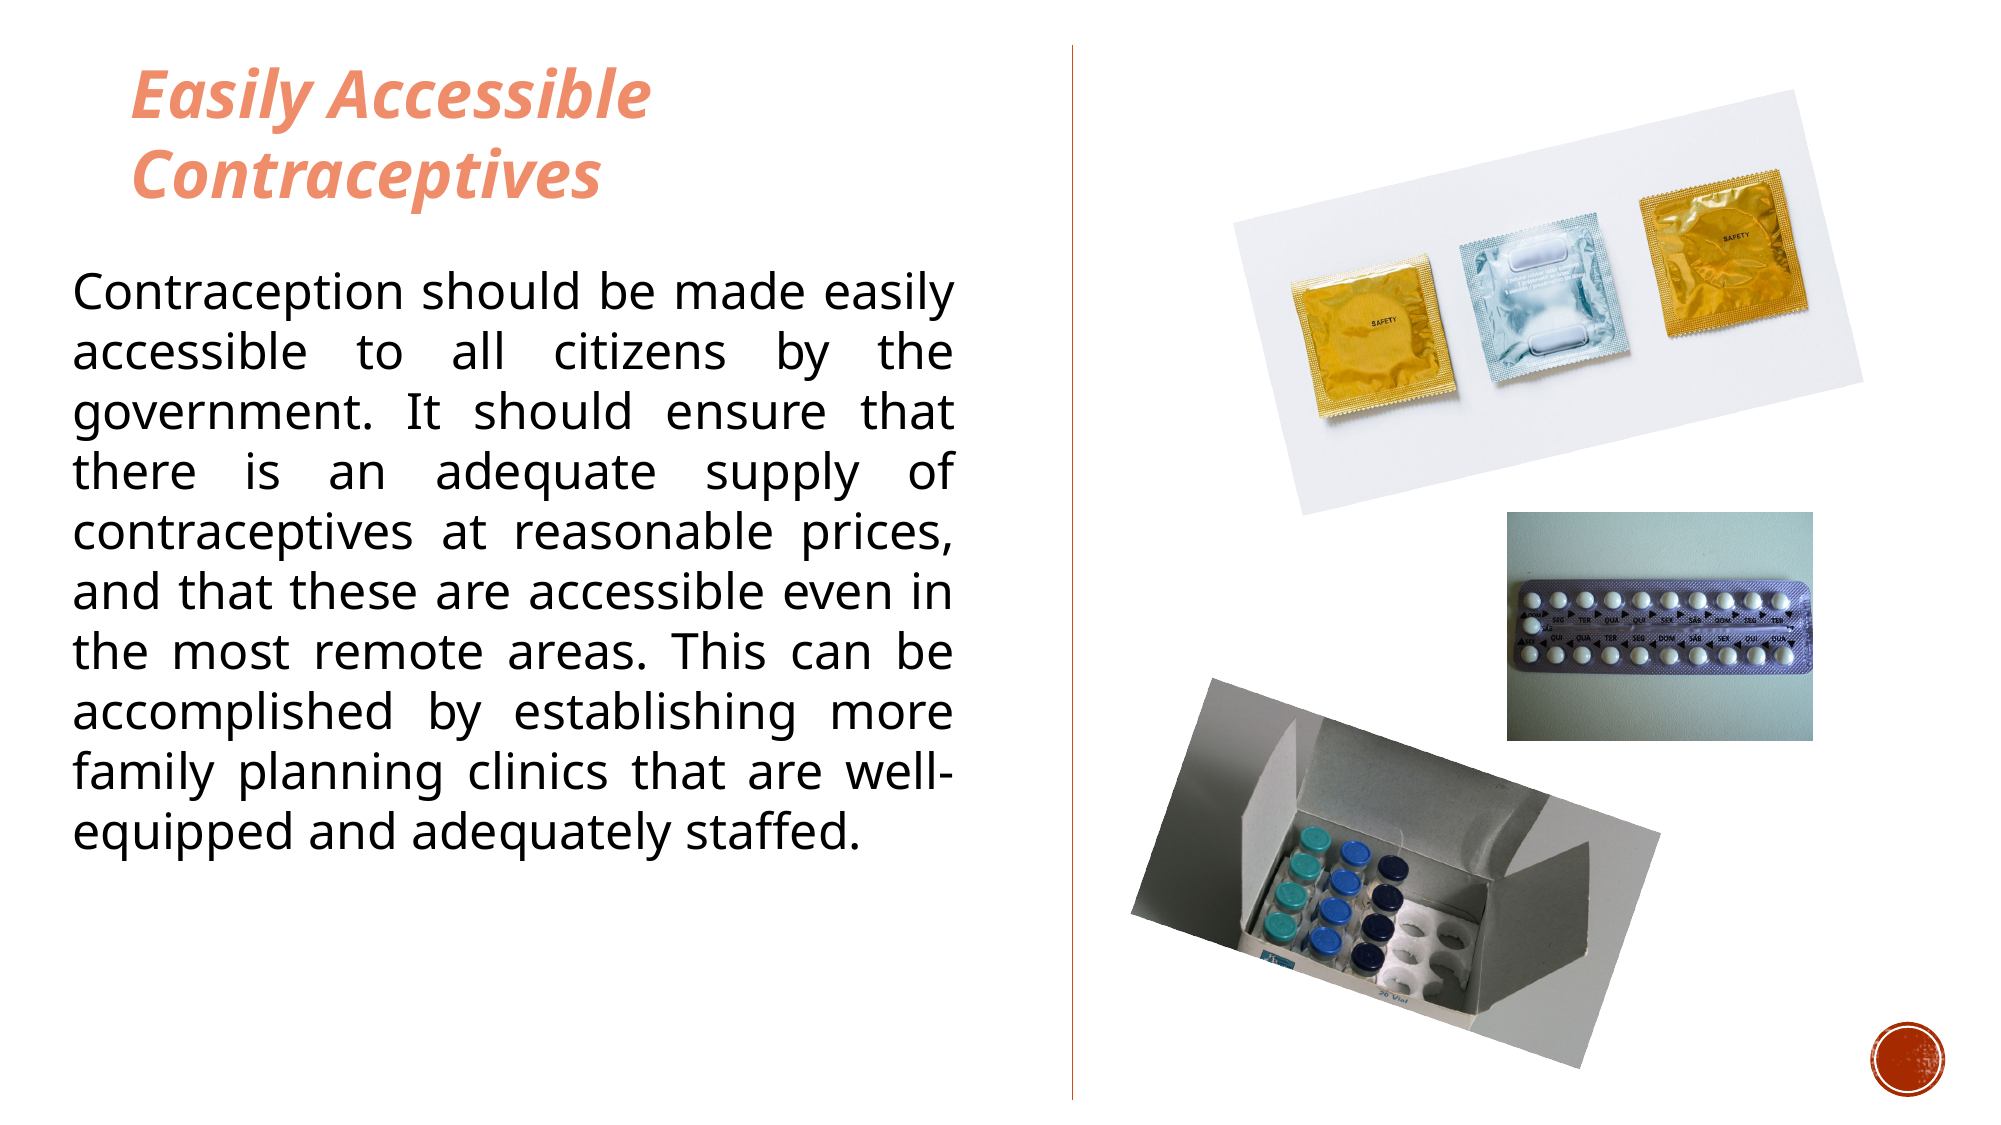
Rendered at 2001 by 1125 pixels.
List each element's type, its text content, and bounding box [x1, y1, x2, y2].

picture [1131, 678, 1660, 1068]
text_box Easily Accessible Contraceptives [116, 44, 912, 220]
picture [1507, 512, 1813, 741]
picture [1234, 89, 1863, 515]
text_box Contraception should be made easily accessible to all citizens by the government. It should ensure that there is an adequate supply of contraceptives at reasonable prices, and that these are accessible even in the most remote areas. This can be accomplished by establishing more family planning clinics that are well-equipped and adequately staffed. [57, 251, 971, 867]
